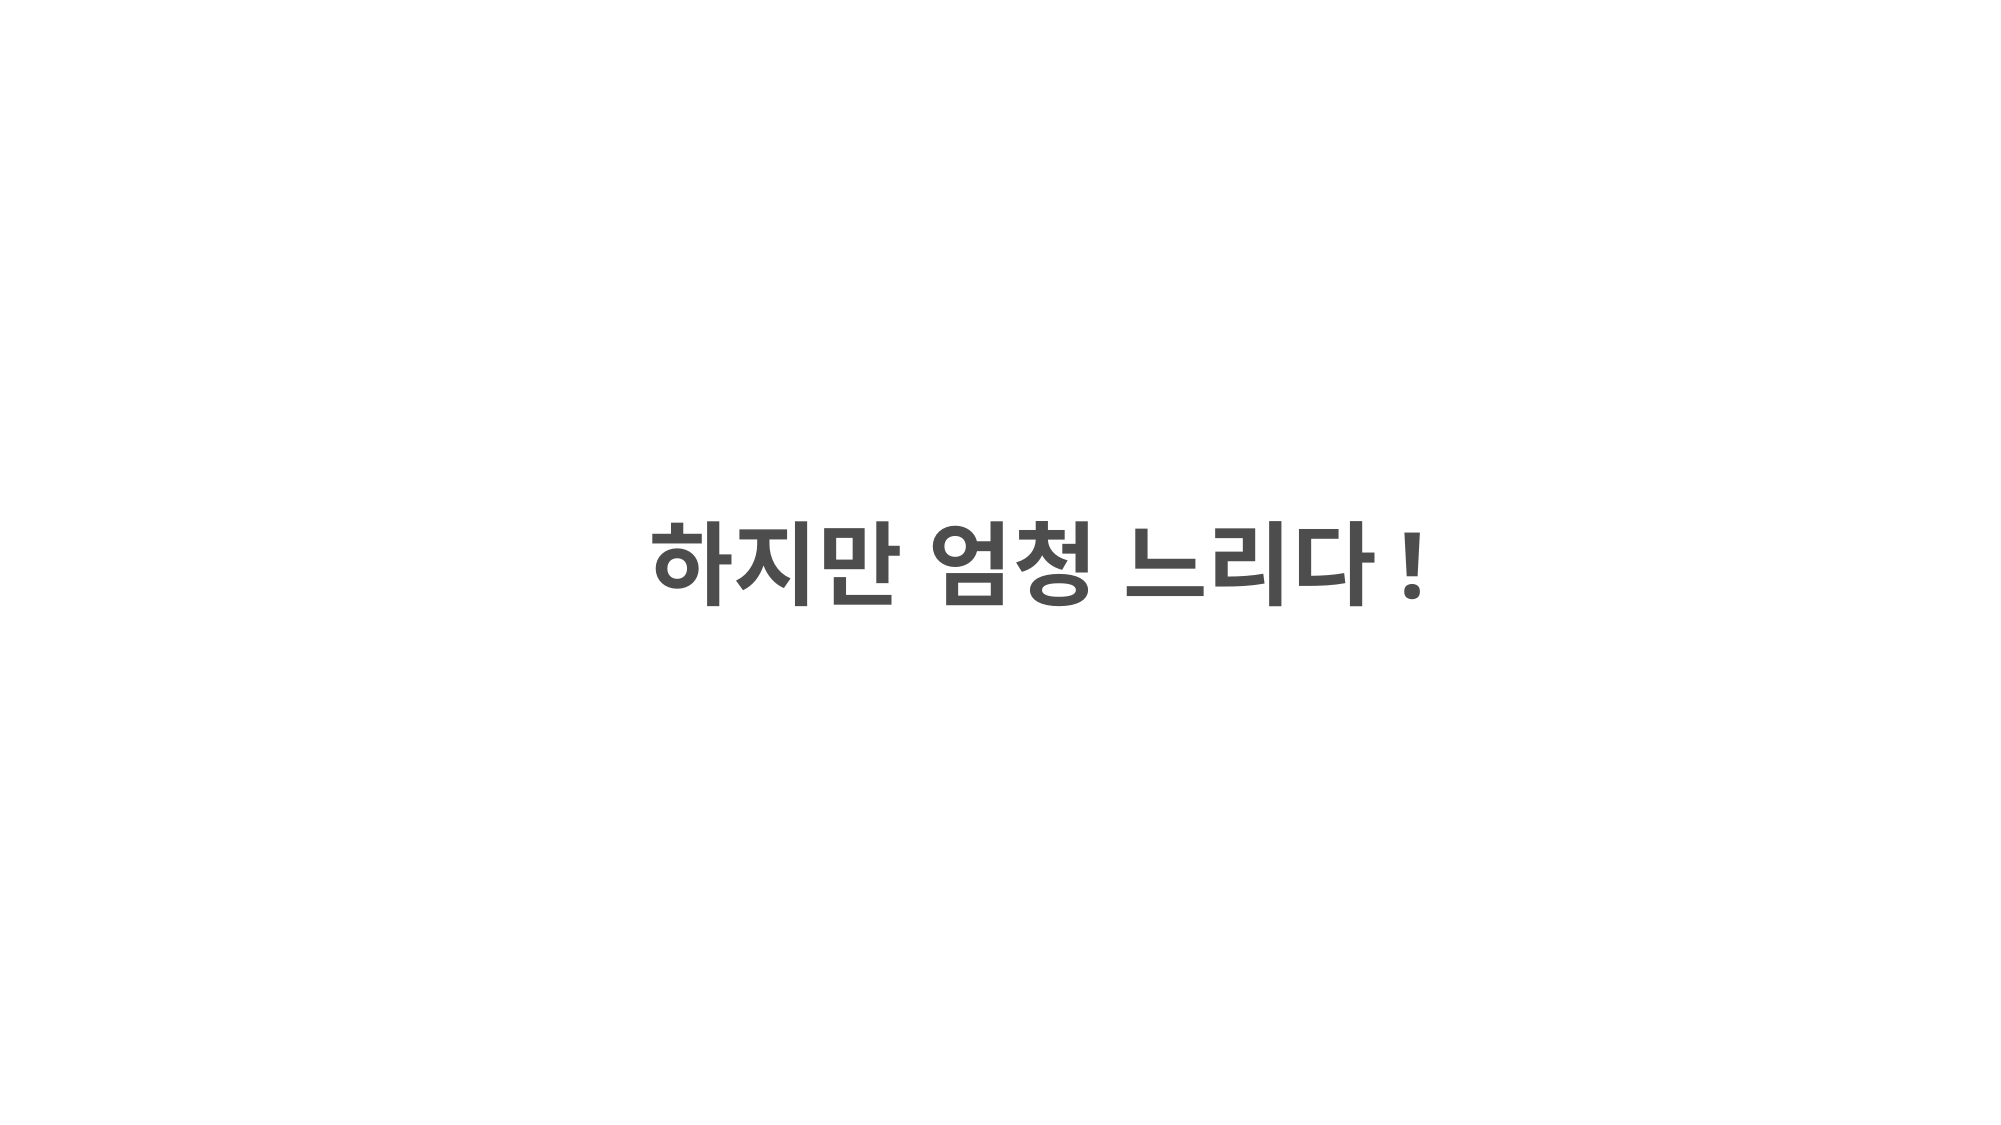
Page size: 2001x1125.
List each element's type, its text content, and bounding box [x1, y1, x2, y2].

text_box 하지만 엄청 느리다! [0, 499, 2000, 624]
